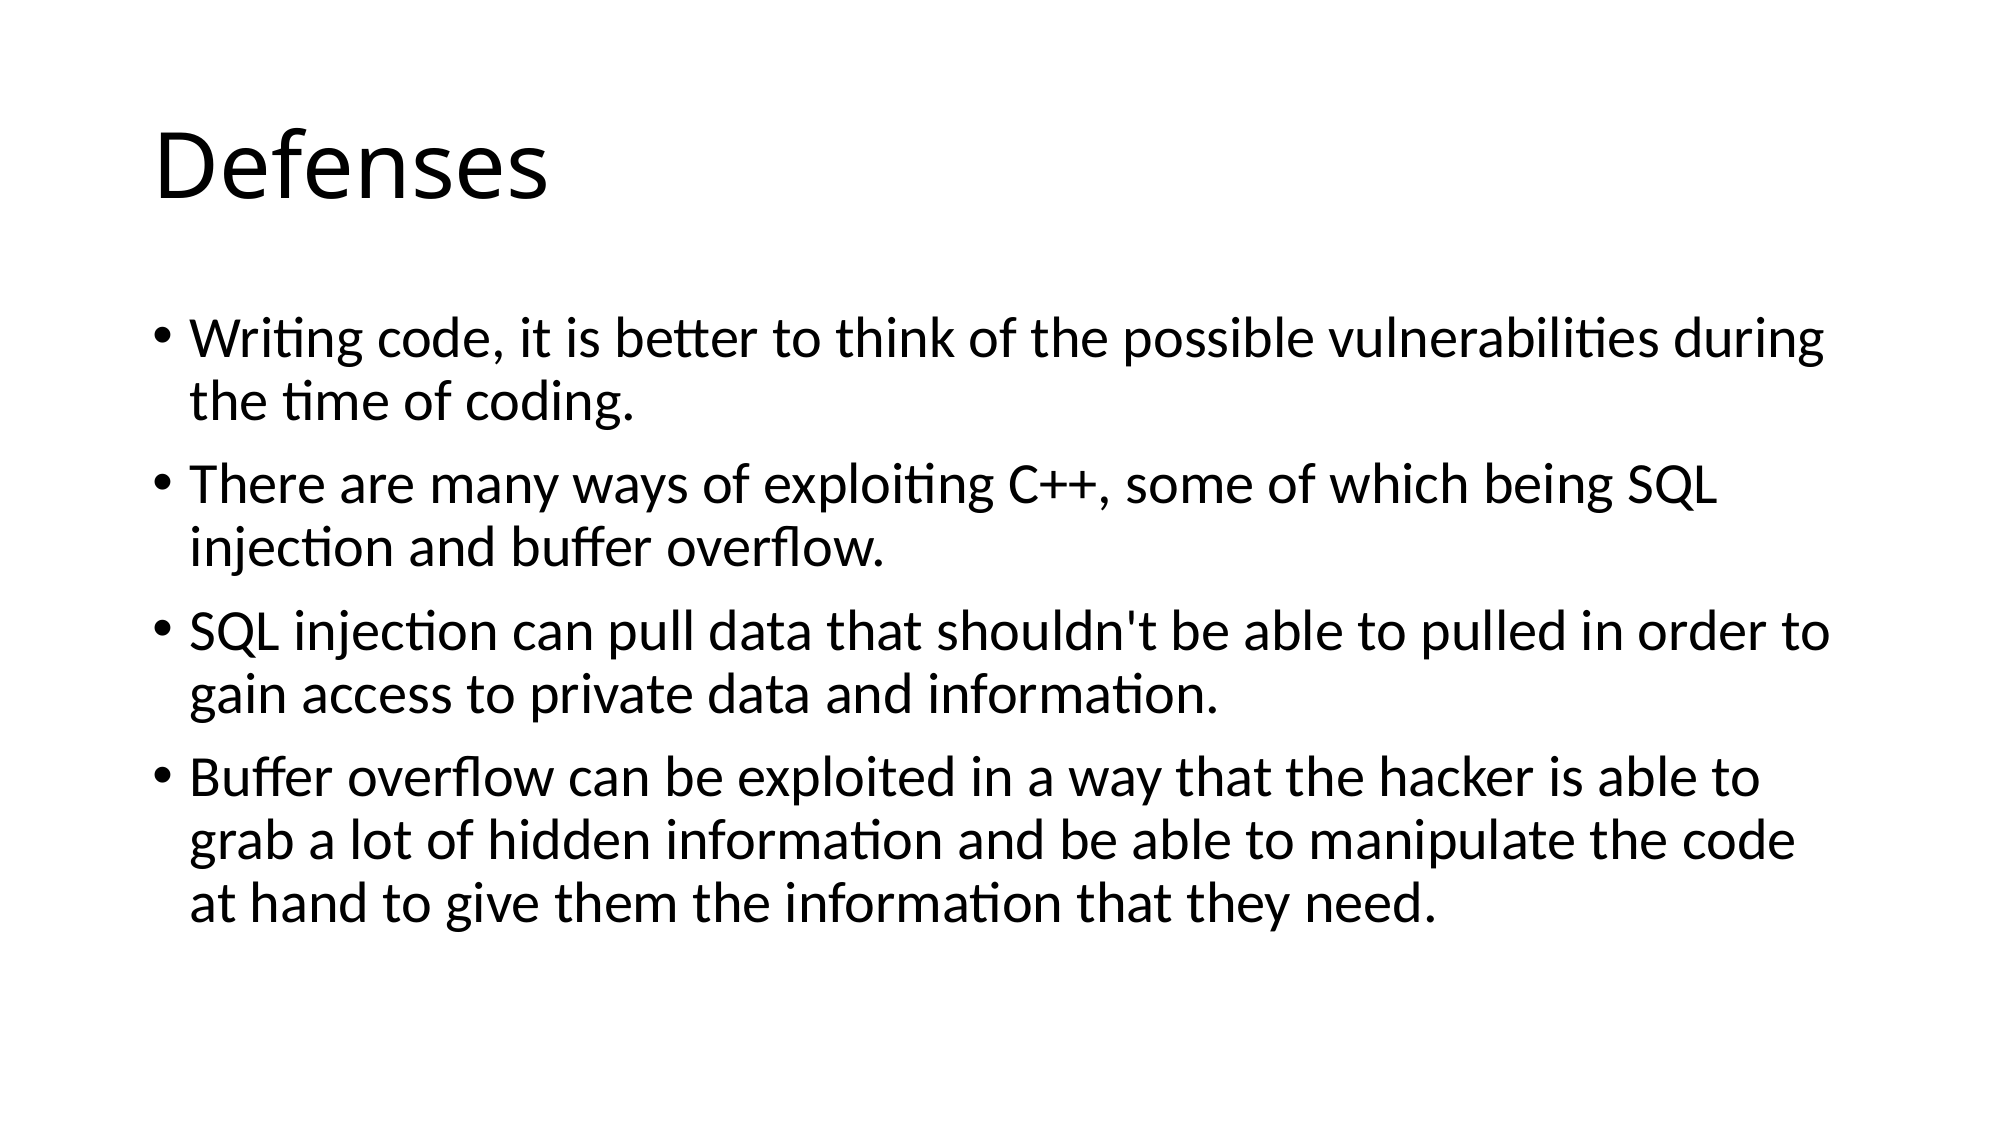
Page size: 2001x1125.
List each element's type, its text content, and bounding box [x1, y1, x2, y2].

list Writing code, it is better to think of the possible vulnerabilities during the time of coding. There are many ways of exploiting C++, some of which being SQL injection and buffer overflow. SQL injection can pull data that shouldn't be able to pulled in order to gain access to private data and information. Buffer overflow can be exploited in a way that the hacker is able to grab a lot of hidden information and be able to manipulate the code at hand to give them the information that they need. [137, 299, 1863, 1014]
title Defenses [137, 59, 1863, 278]
